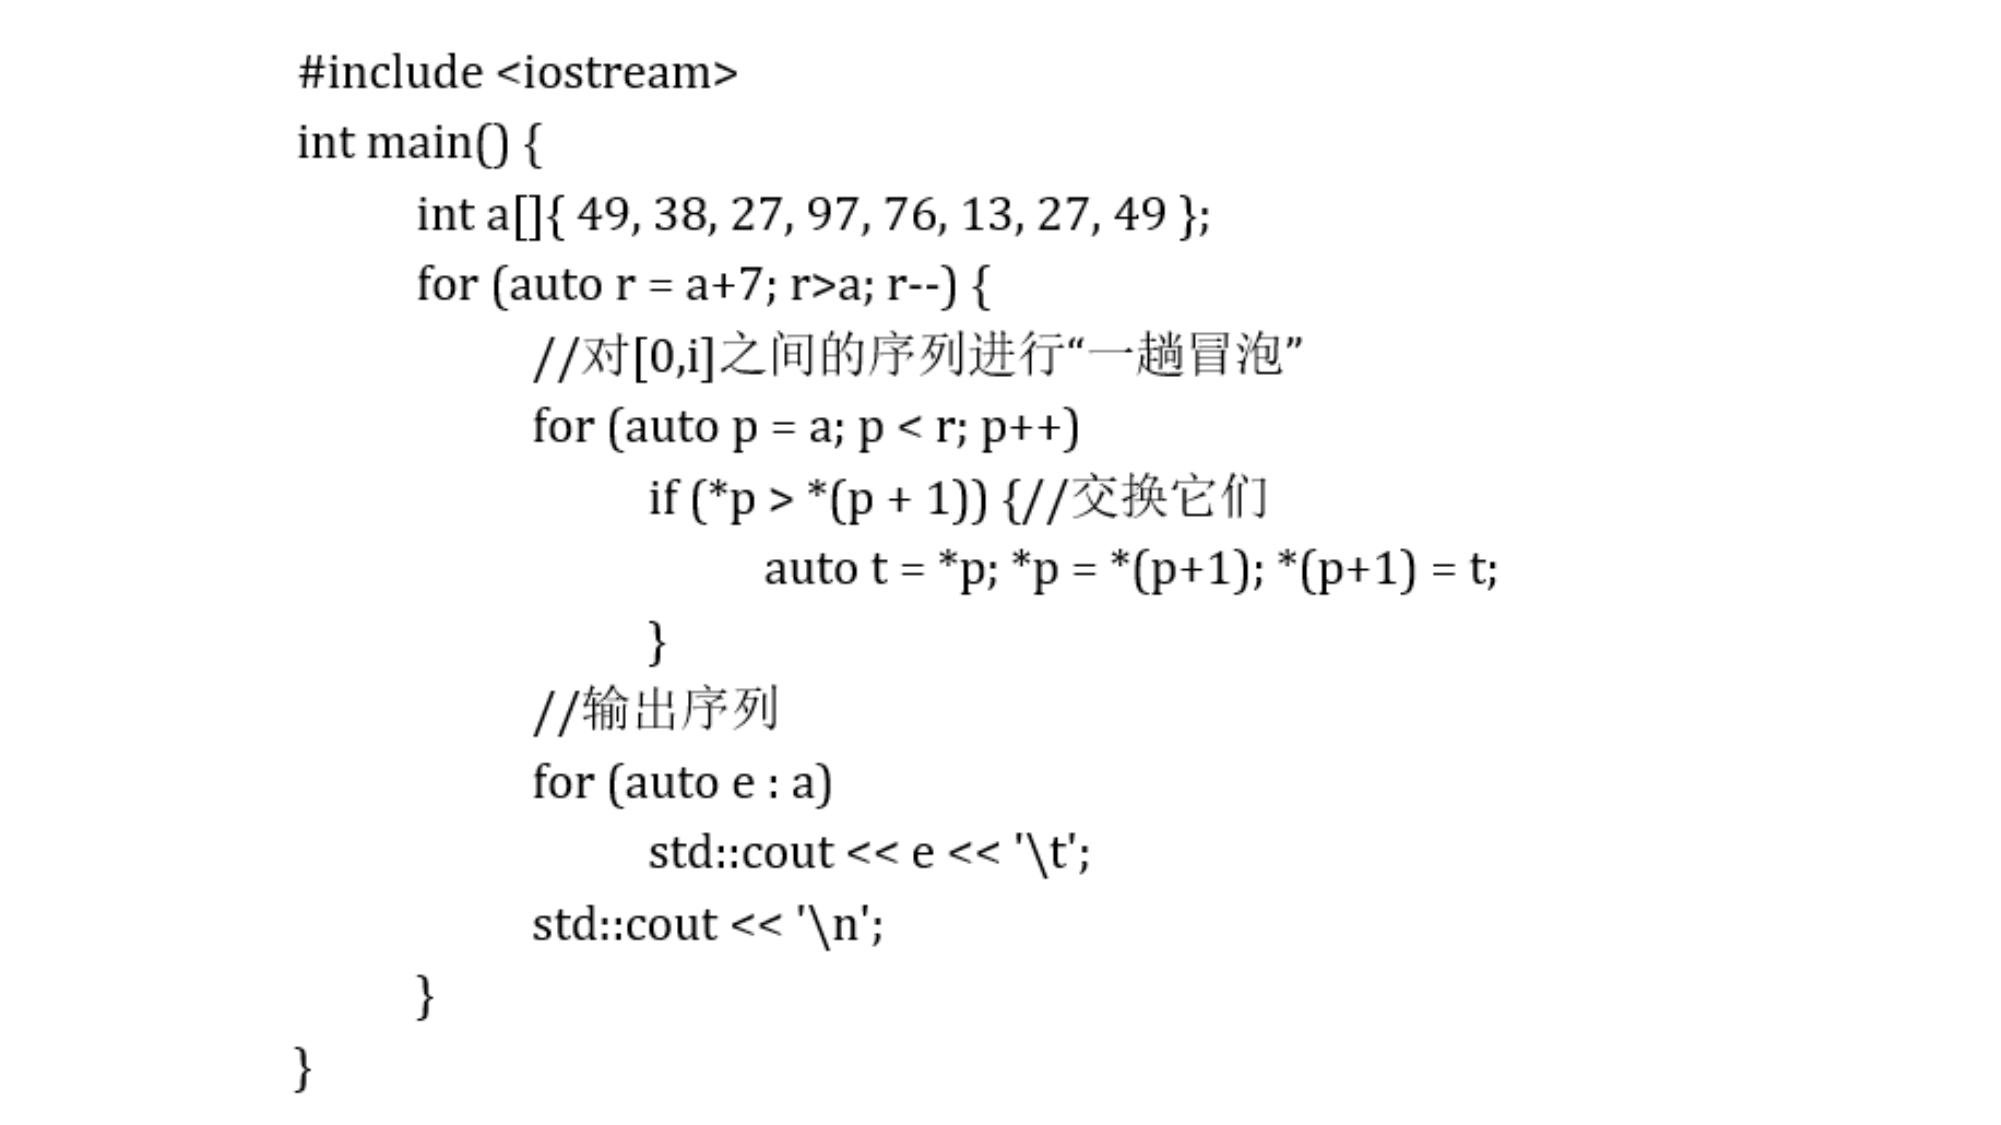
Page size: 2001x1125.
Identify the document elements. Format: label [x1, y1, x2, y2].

picture [272, 47, 1517, 1100]
